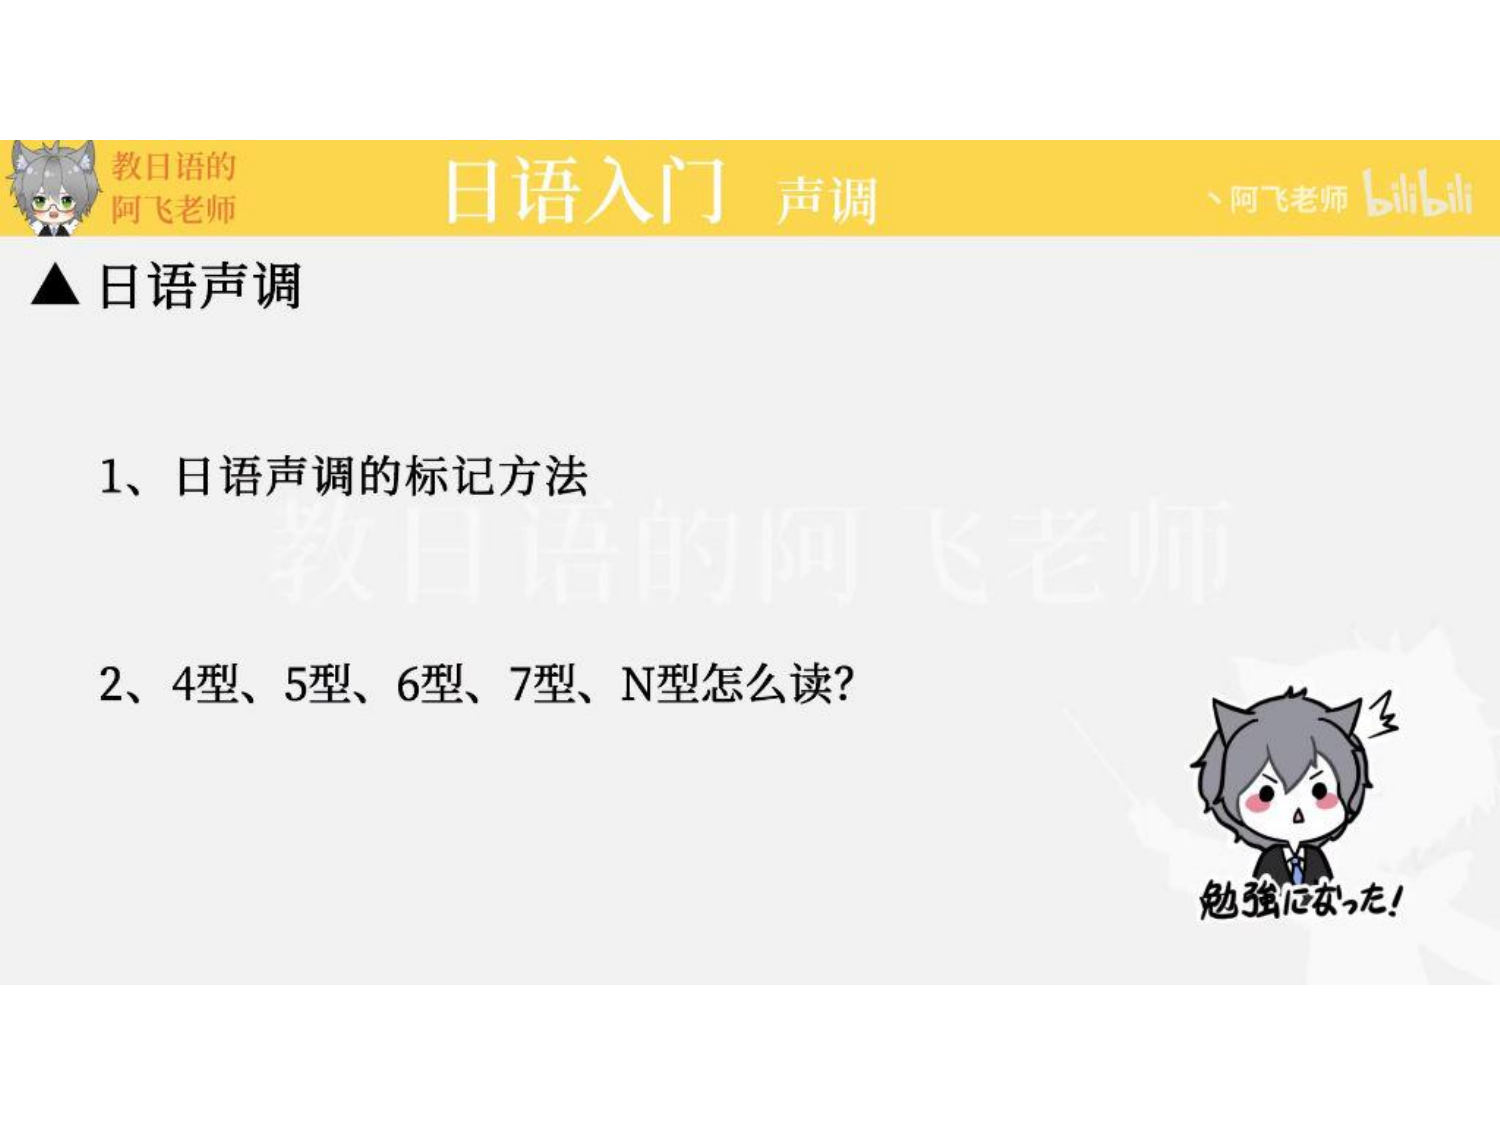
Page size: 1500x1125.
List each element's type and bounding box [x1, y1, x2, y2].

picture [0, 140, 1500, 985]
